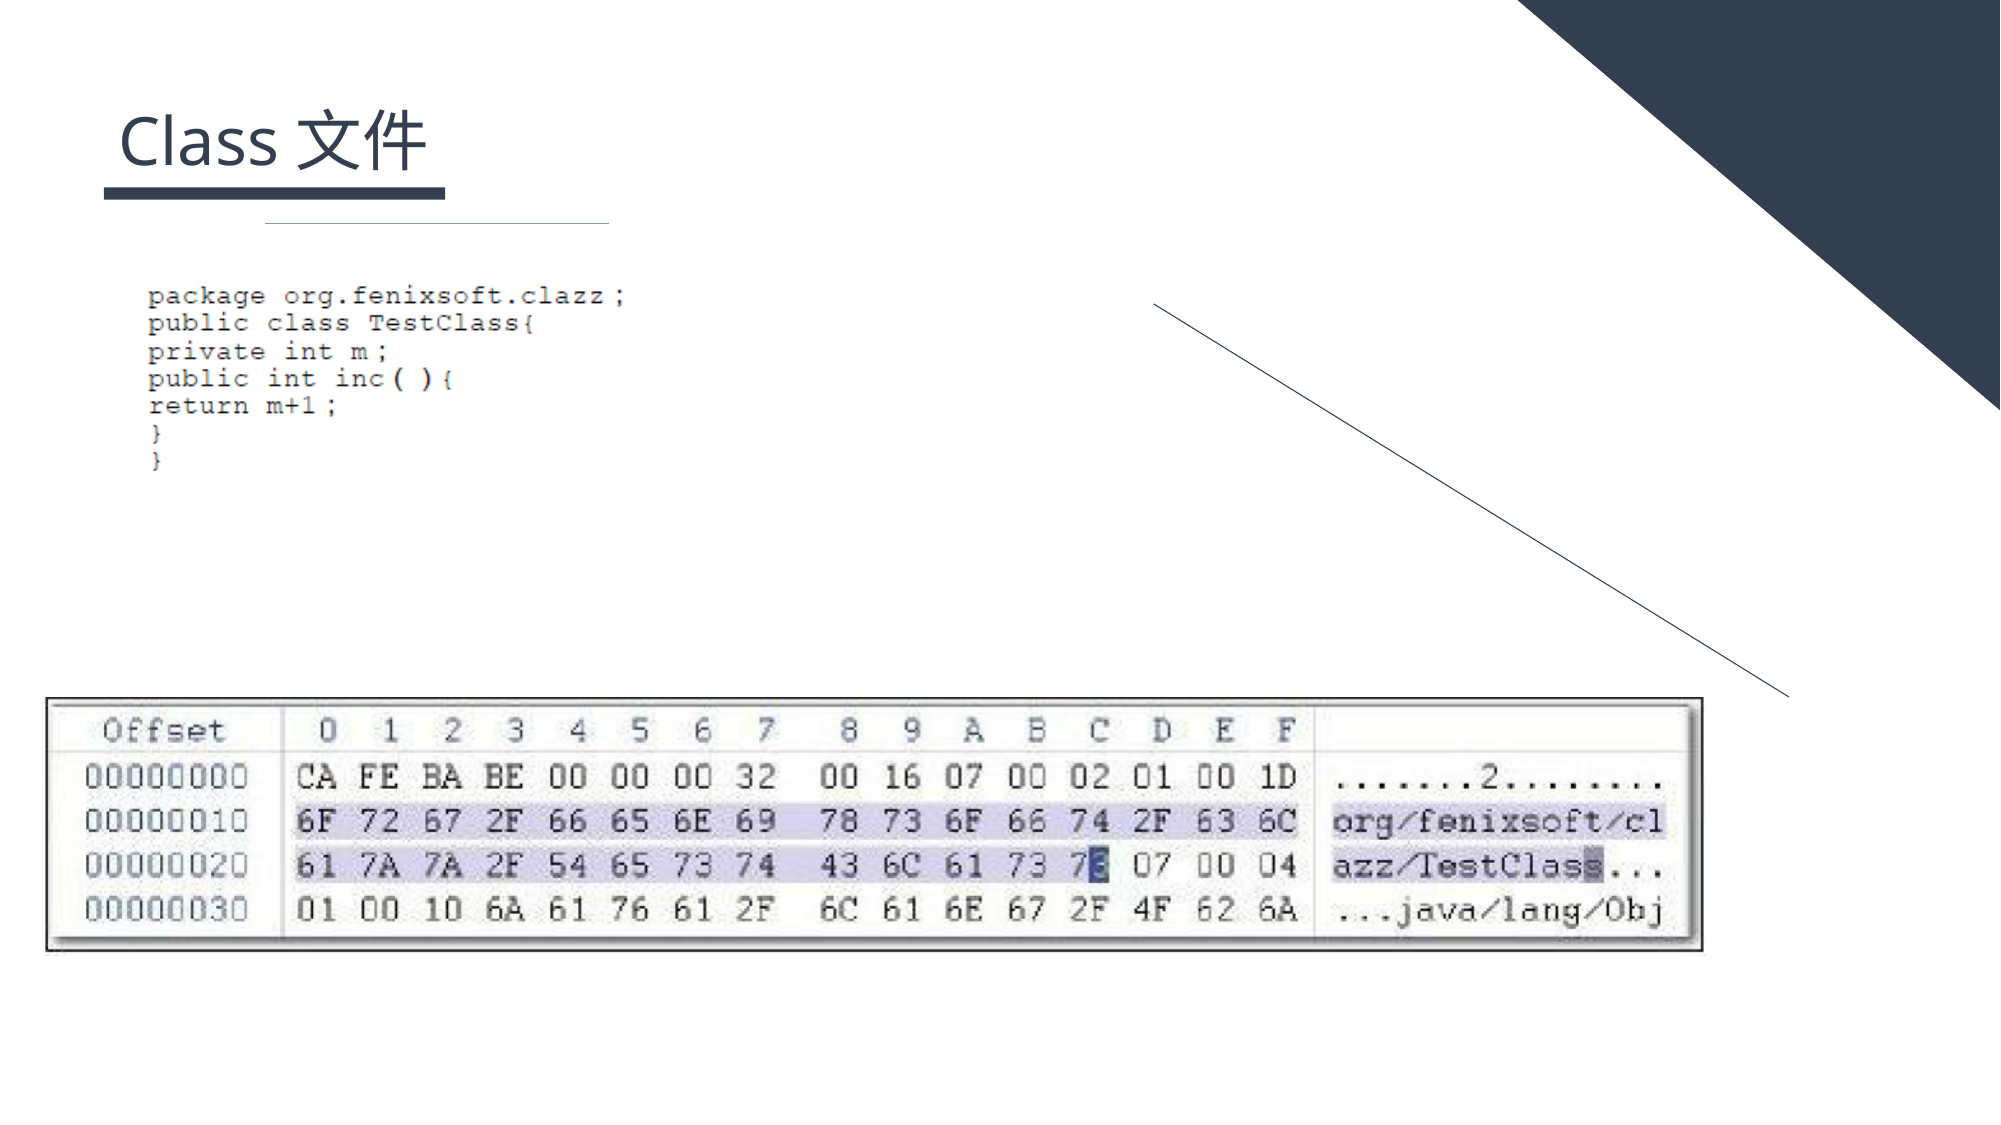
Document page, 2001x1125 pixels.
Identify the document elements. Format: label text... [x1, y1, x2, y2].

picture [103, 236, 722, 488]
picture [43, 697, 1705, 956]
text_box Class文件 [103, 91, 802, 187]
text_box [1153, 303, 1789, 698]
text_box [1515, 0, 2000, 412]
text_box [103, 187, 610, 224]
